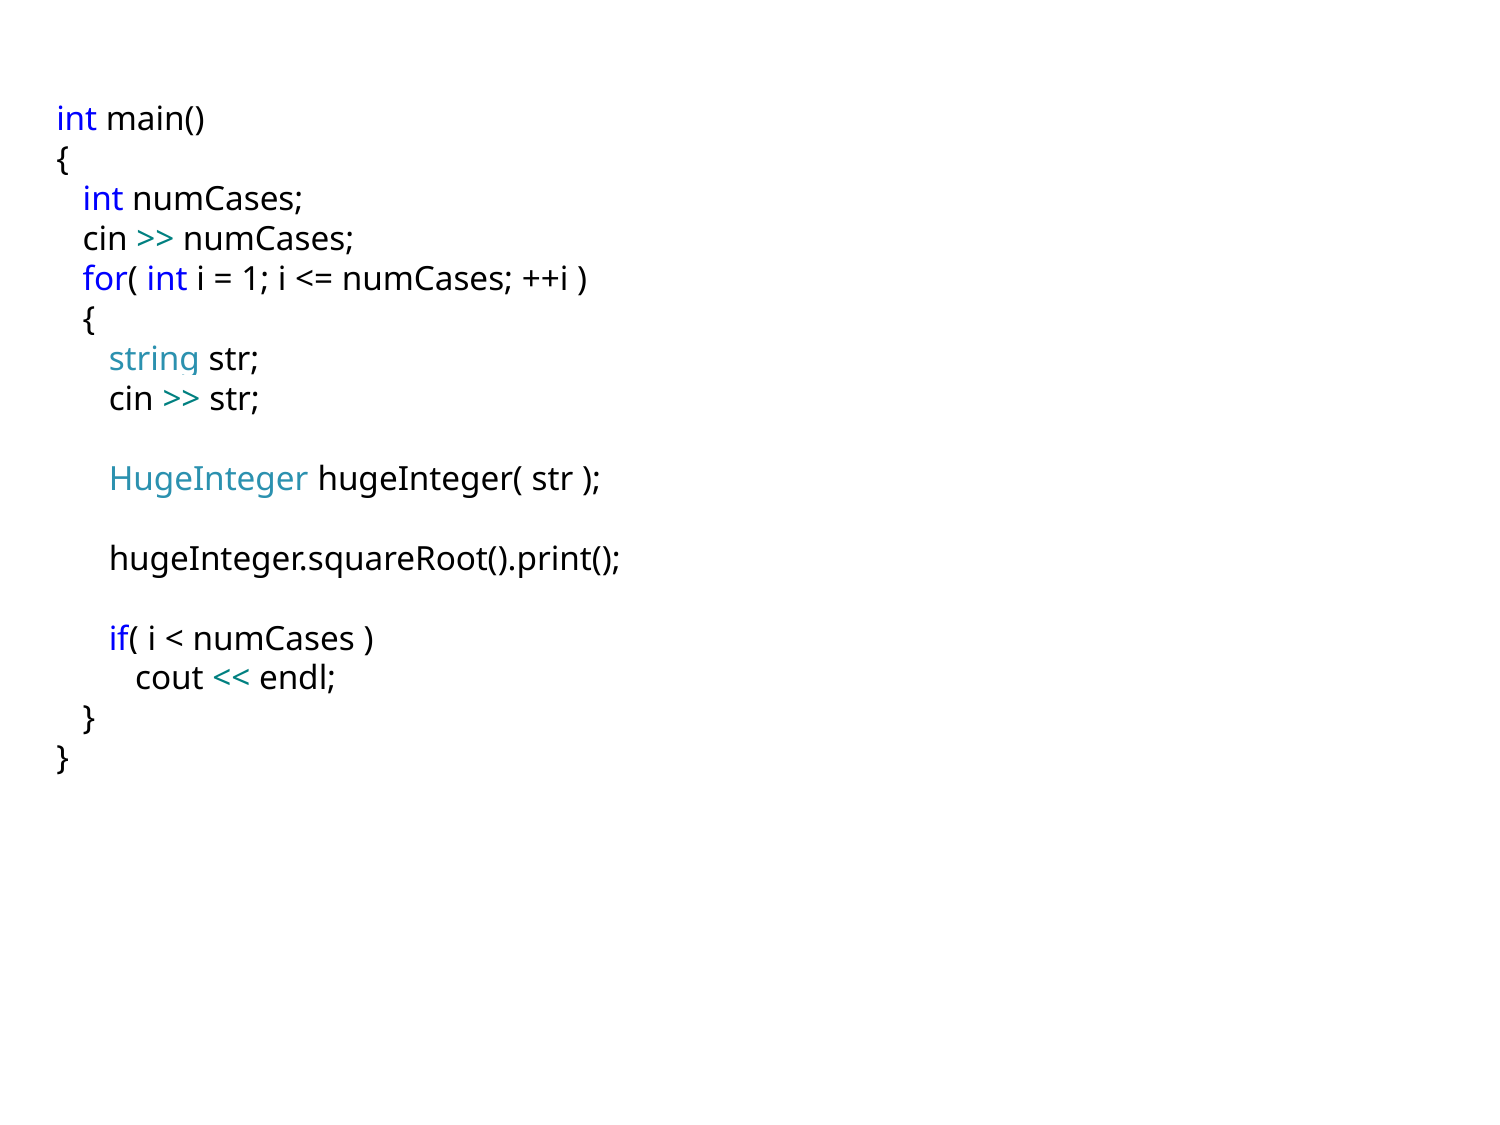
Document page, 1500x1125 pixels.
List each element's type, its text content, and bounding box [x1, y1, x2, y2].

list int main() { int numCases; cin >> numCases; for( int i = 1; i <= numCases; ++i ) { string str; cin >> str; HugeInteger hugeInteger( str ); hugeInteger.squareRoot().print(); if( i < numCases ) cout << endl; } } [41, 89, 1459, 1036]
